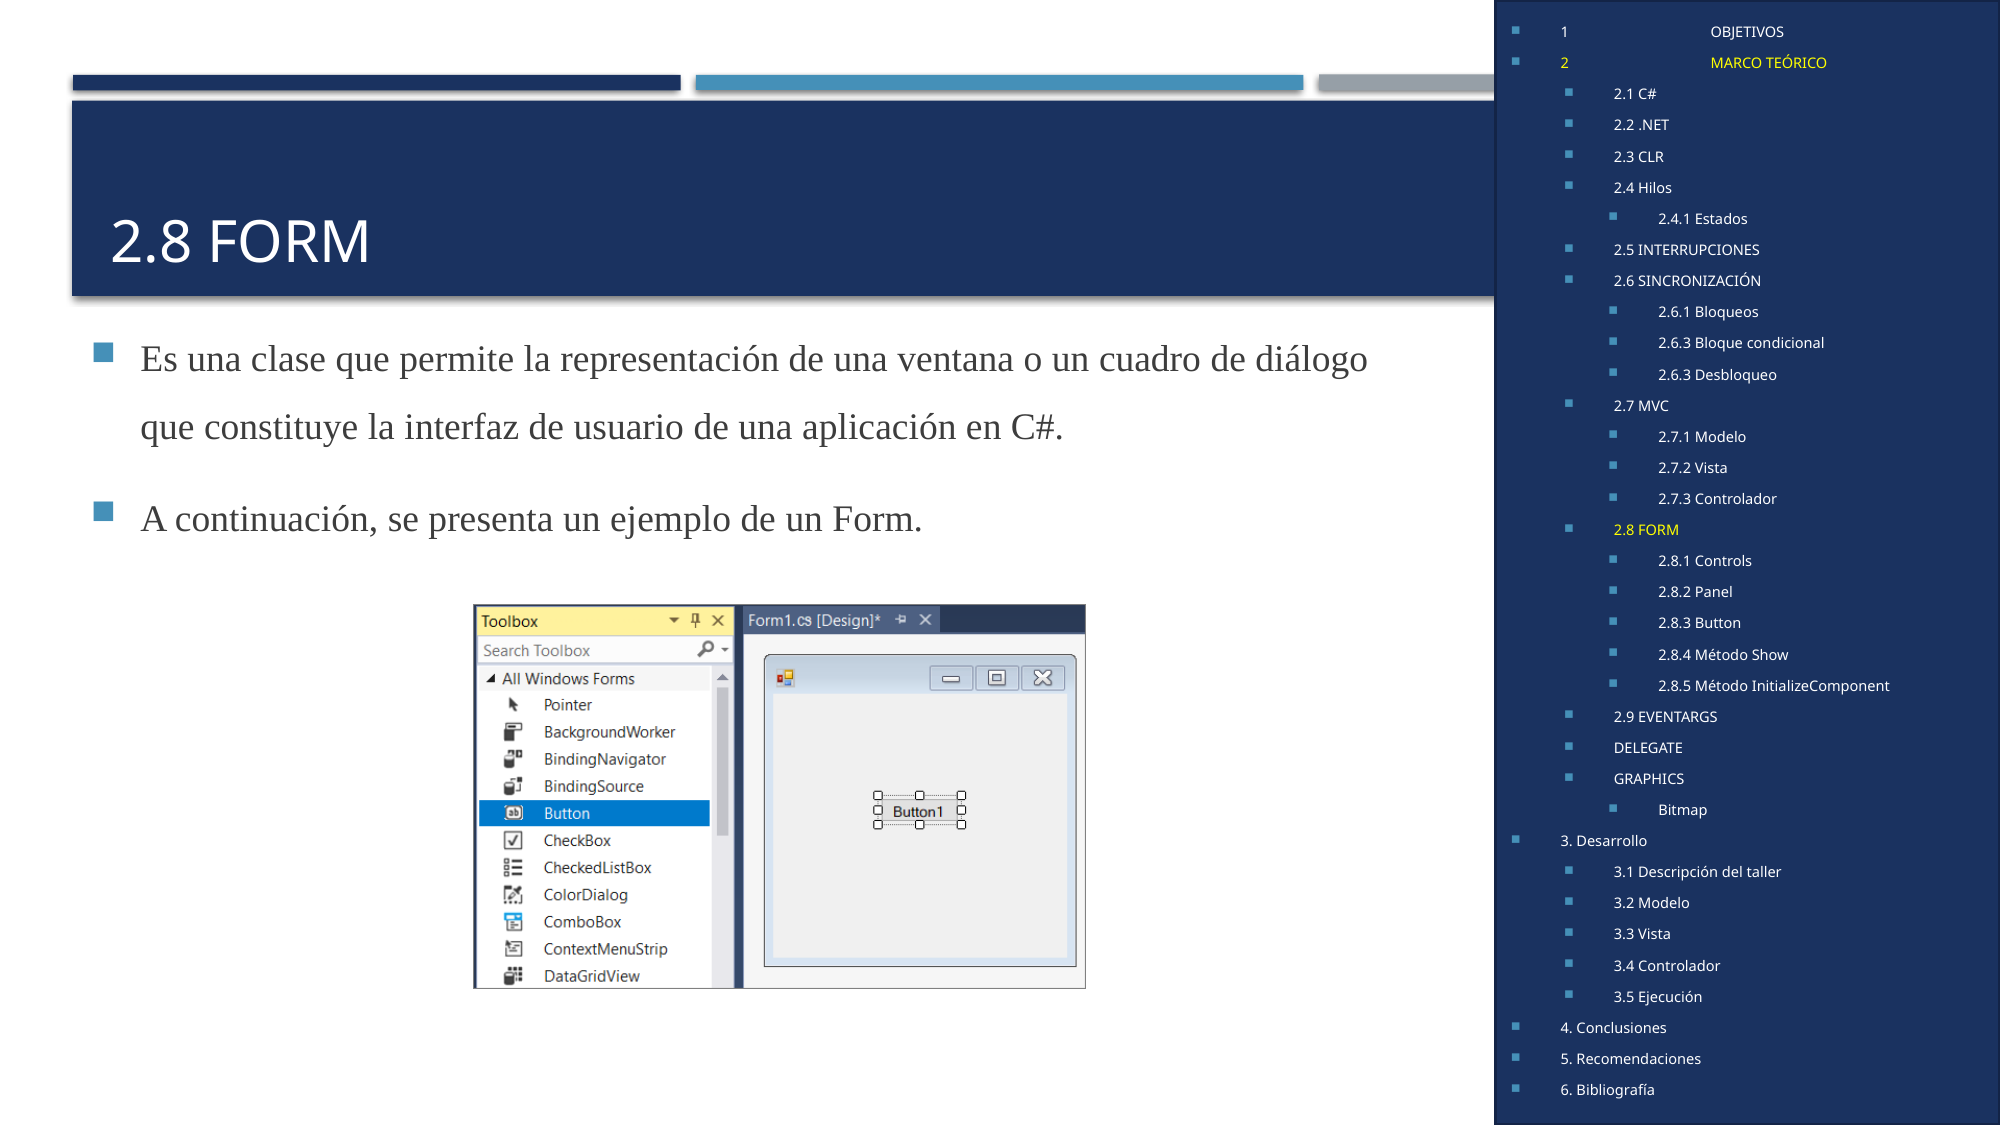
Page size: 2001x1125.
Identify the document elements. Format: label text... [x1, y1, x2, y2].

title 2.8 form [95, 115, 1494, 282]
text_box 1 OBJETIVOS 2 MARCO TEÓRICO 2.1 C# 2.2 .NET 2.3 CLR 2.4 Hilos 2.4.1 Estados 2.5 INTERRUPCIONES 2.6 SINCRONIZACIÓN 2.6.1 Bloqueos 2.6.3 Bloque condicional 2.6.3 Desbloqueo 2.7 MVC 2.7.1 Modelo 2.7.2 Vista 2.7.3 Controlador 2.8 FORM 2.8.1 Controls 2.8.2 Panel 2.8.3 Button 2.8.4 Método Show 2.8.5 Método InitializeComponent 2.9 EVENTARGS DELEGATE GRAPHICS Bitmap 3. Desarrollo 3.1 Descripción del taller 3.2 Modelo 3.3 Vista 3.4 Controlador 3.5 Ejecución 4. Conclusiones 5. Recomendaciones 6. Bibliografía [1494, 0, 2000, 1125]
list Es una clase que permite la representación de una ventana o un cuadro de diálogo que constituye la interfaz de usuario de una aplicación en C#. A continuación, se presenta un ejemplo de un Form. [75, 215, 1429, 819]
picture [472, 603, 1087, 989]
